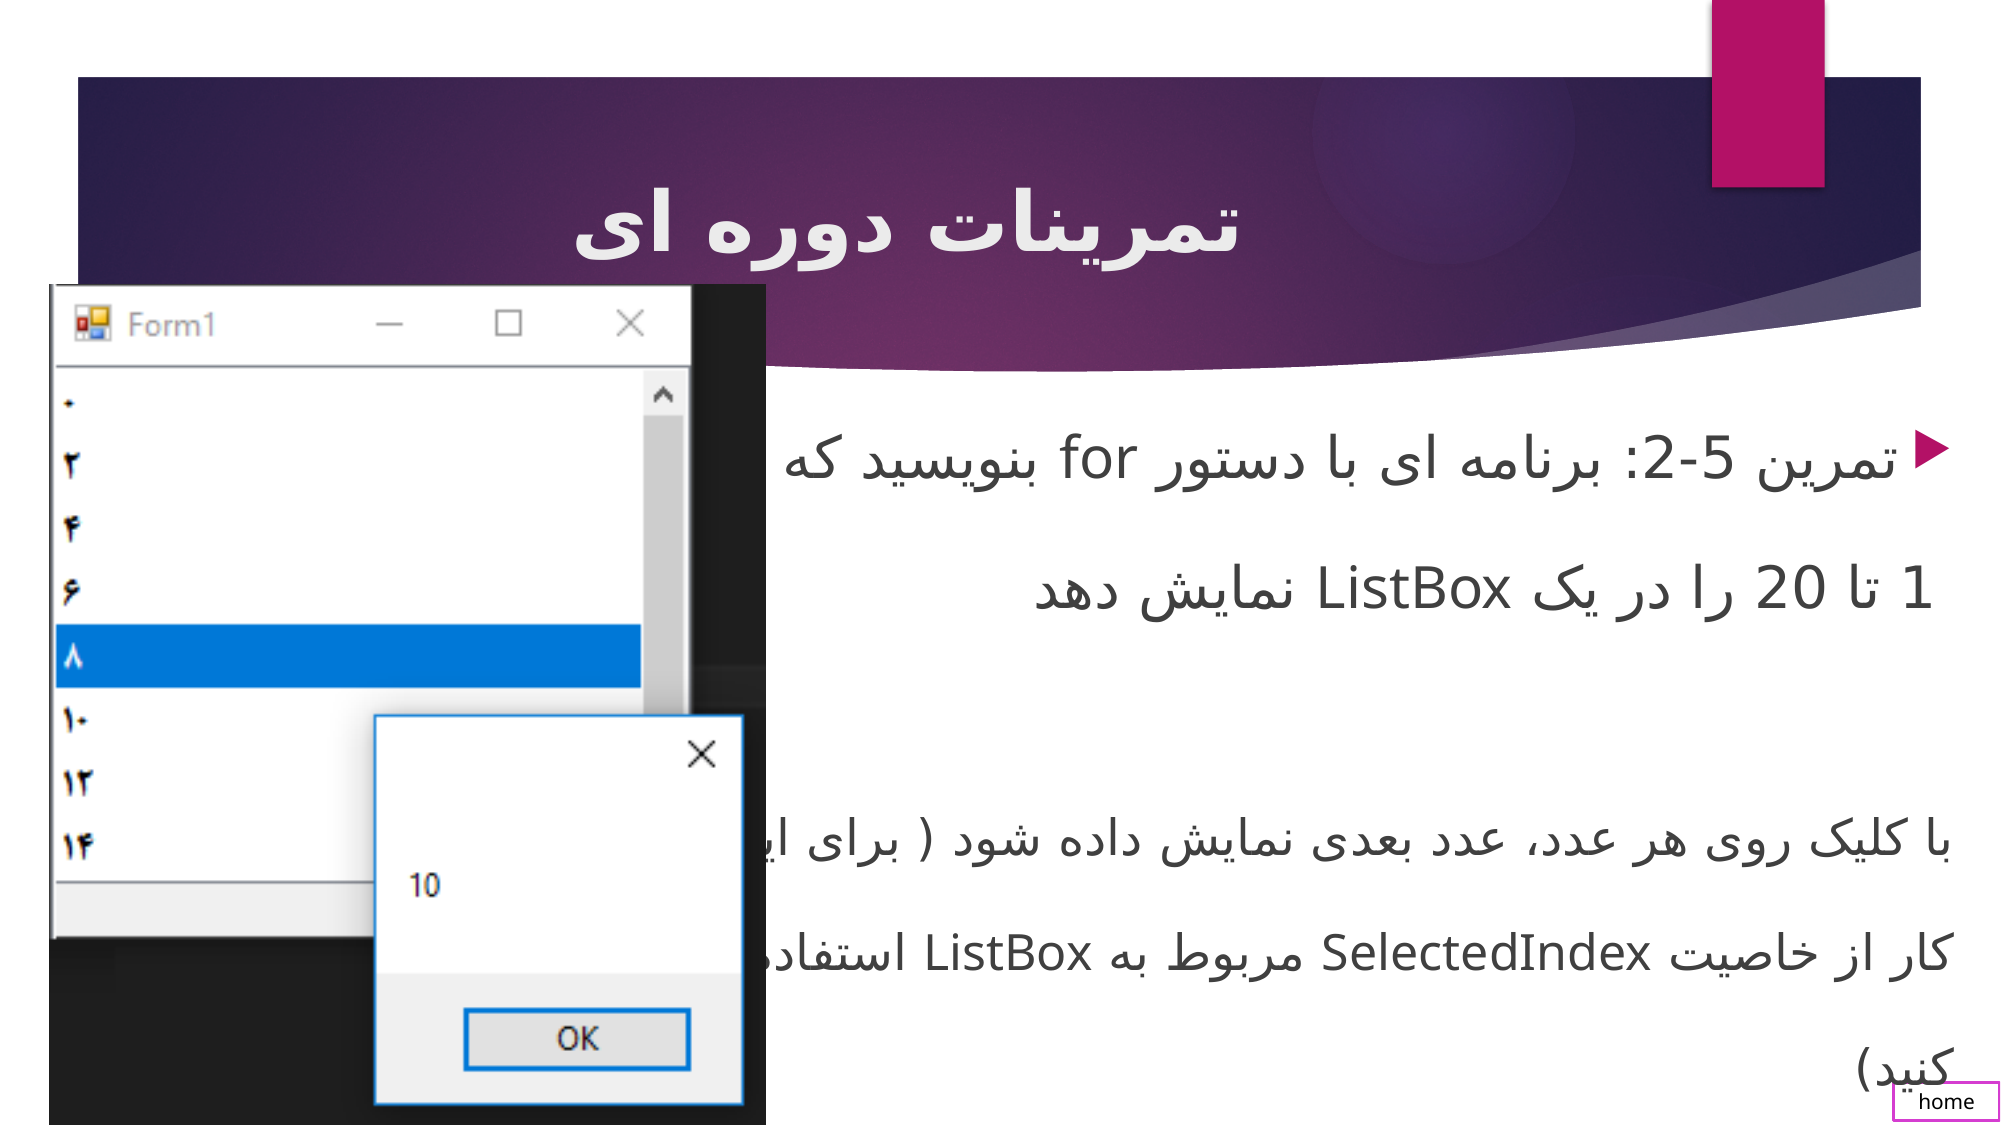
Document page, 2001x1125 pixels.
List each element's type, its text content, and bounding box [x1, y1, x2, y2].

list تمرین 5-2: برنامه ای با دستور for بنویسید که اعداد زوج 1 تا 20 را در یک ListBox نمایش دهد با کلیک روی هر عدد، عدد بعدی نمایش داده شود ( برای این کار از خاصیت SelectedIndex مربوط به ListBox استفاده کنید) [771, 378, 1970, 1125]
picture [48, 284, 766, 1125]
title تمرینات دوره ای [189, 159, 1627, 276]
